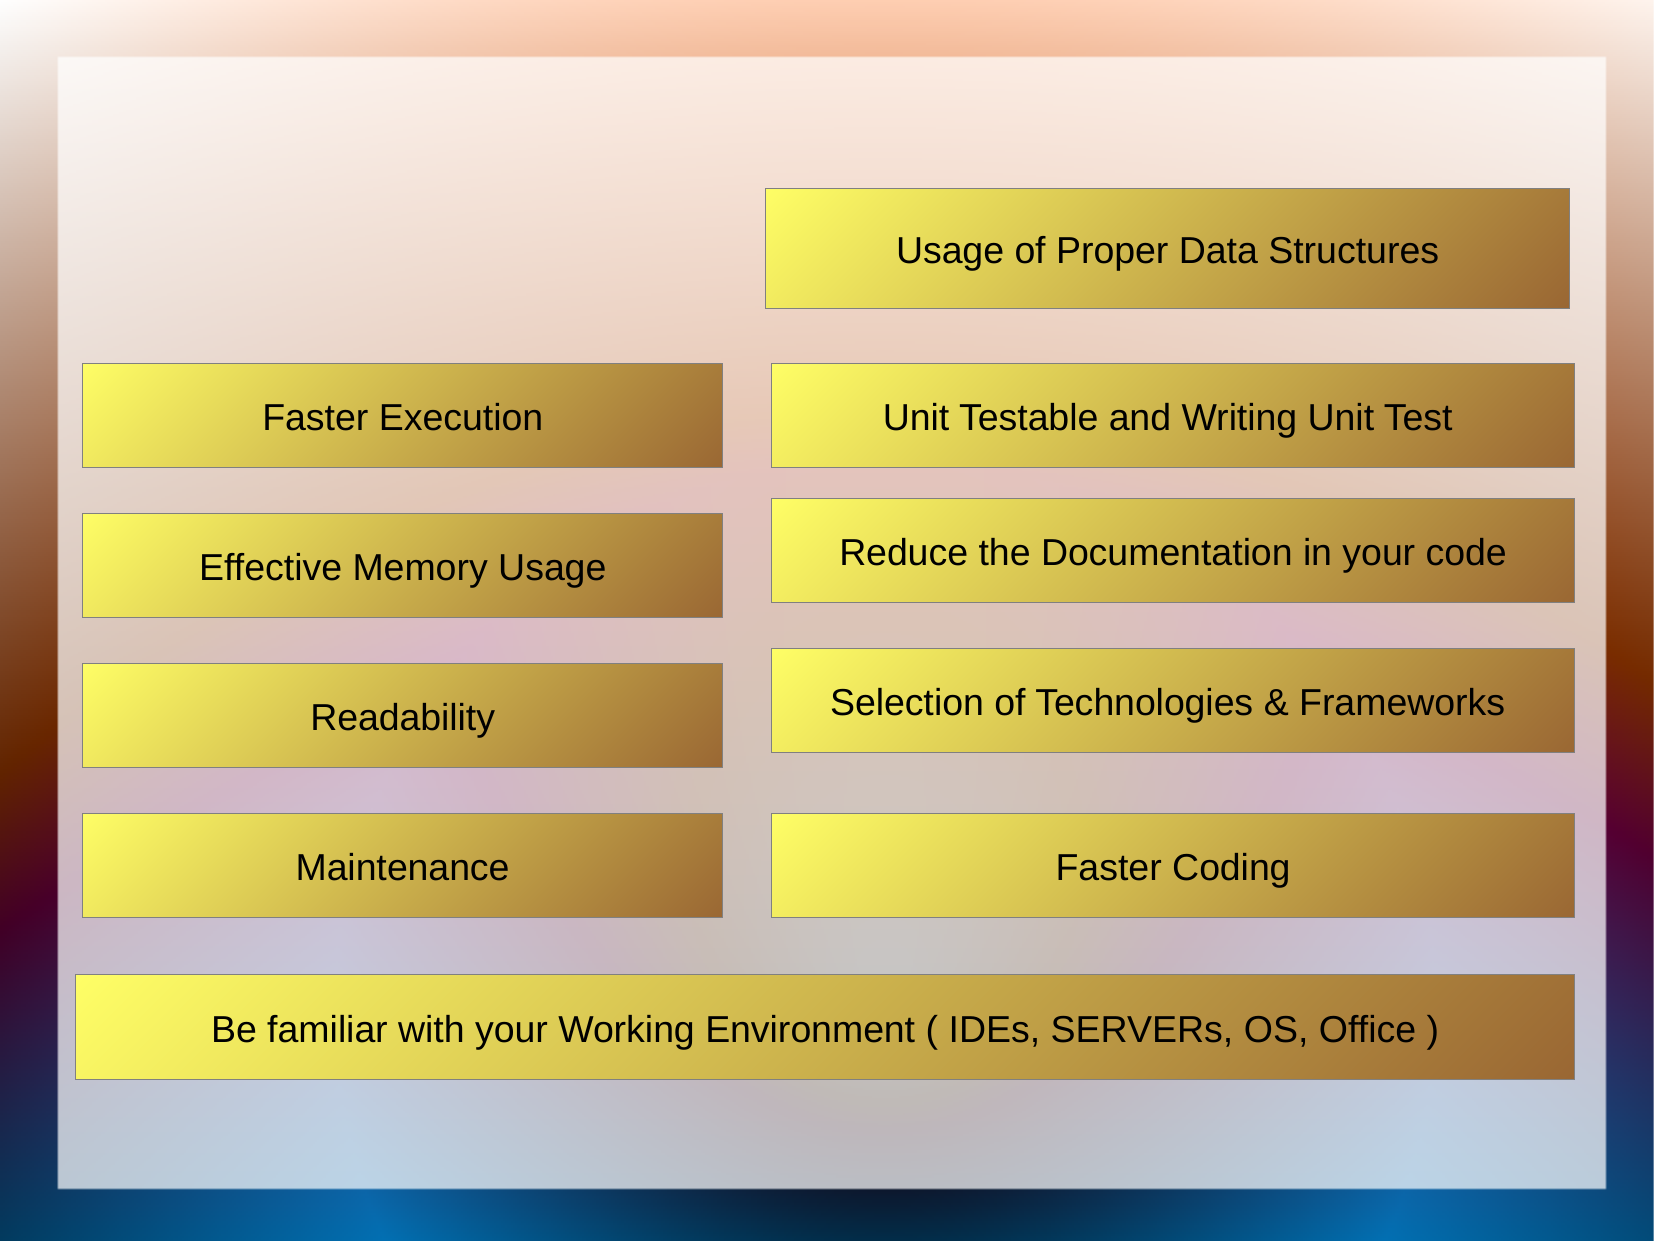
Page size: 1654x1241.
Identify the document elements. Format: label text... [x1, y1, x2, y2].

text_box Faster Coding [771, 813, 1575, 918]
text_box Readability [82, 663, 723, 768]
text_box Effective Memory Usage [82, 513, 723, 618]
text_box Usage of Proper Data Structures [765, 188, 1570, 309]
text_box Reduce the Documentation in your code [771, 498, 1575, 603]
text_box Maintenance [82, 813, 723, 918]
picture [0, 0, 1654, 1241]
text_box Selection of Technologies & Frameworks [771, 648, 1575, 753]
text_box Unit Testable and Writing Unit Test [771, 363, 1575, 468]
text_box Be familiar with your Working Environment ( IDEs, SERVERs, OS, Office ) [75, 974, 1575, 1080]
text_box Faster Execution [82, 363, 723, 468]
